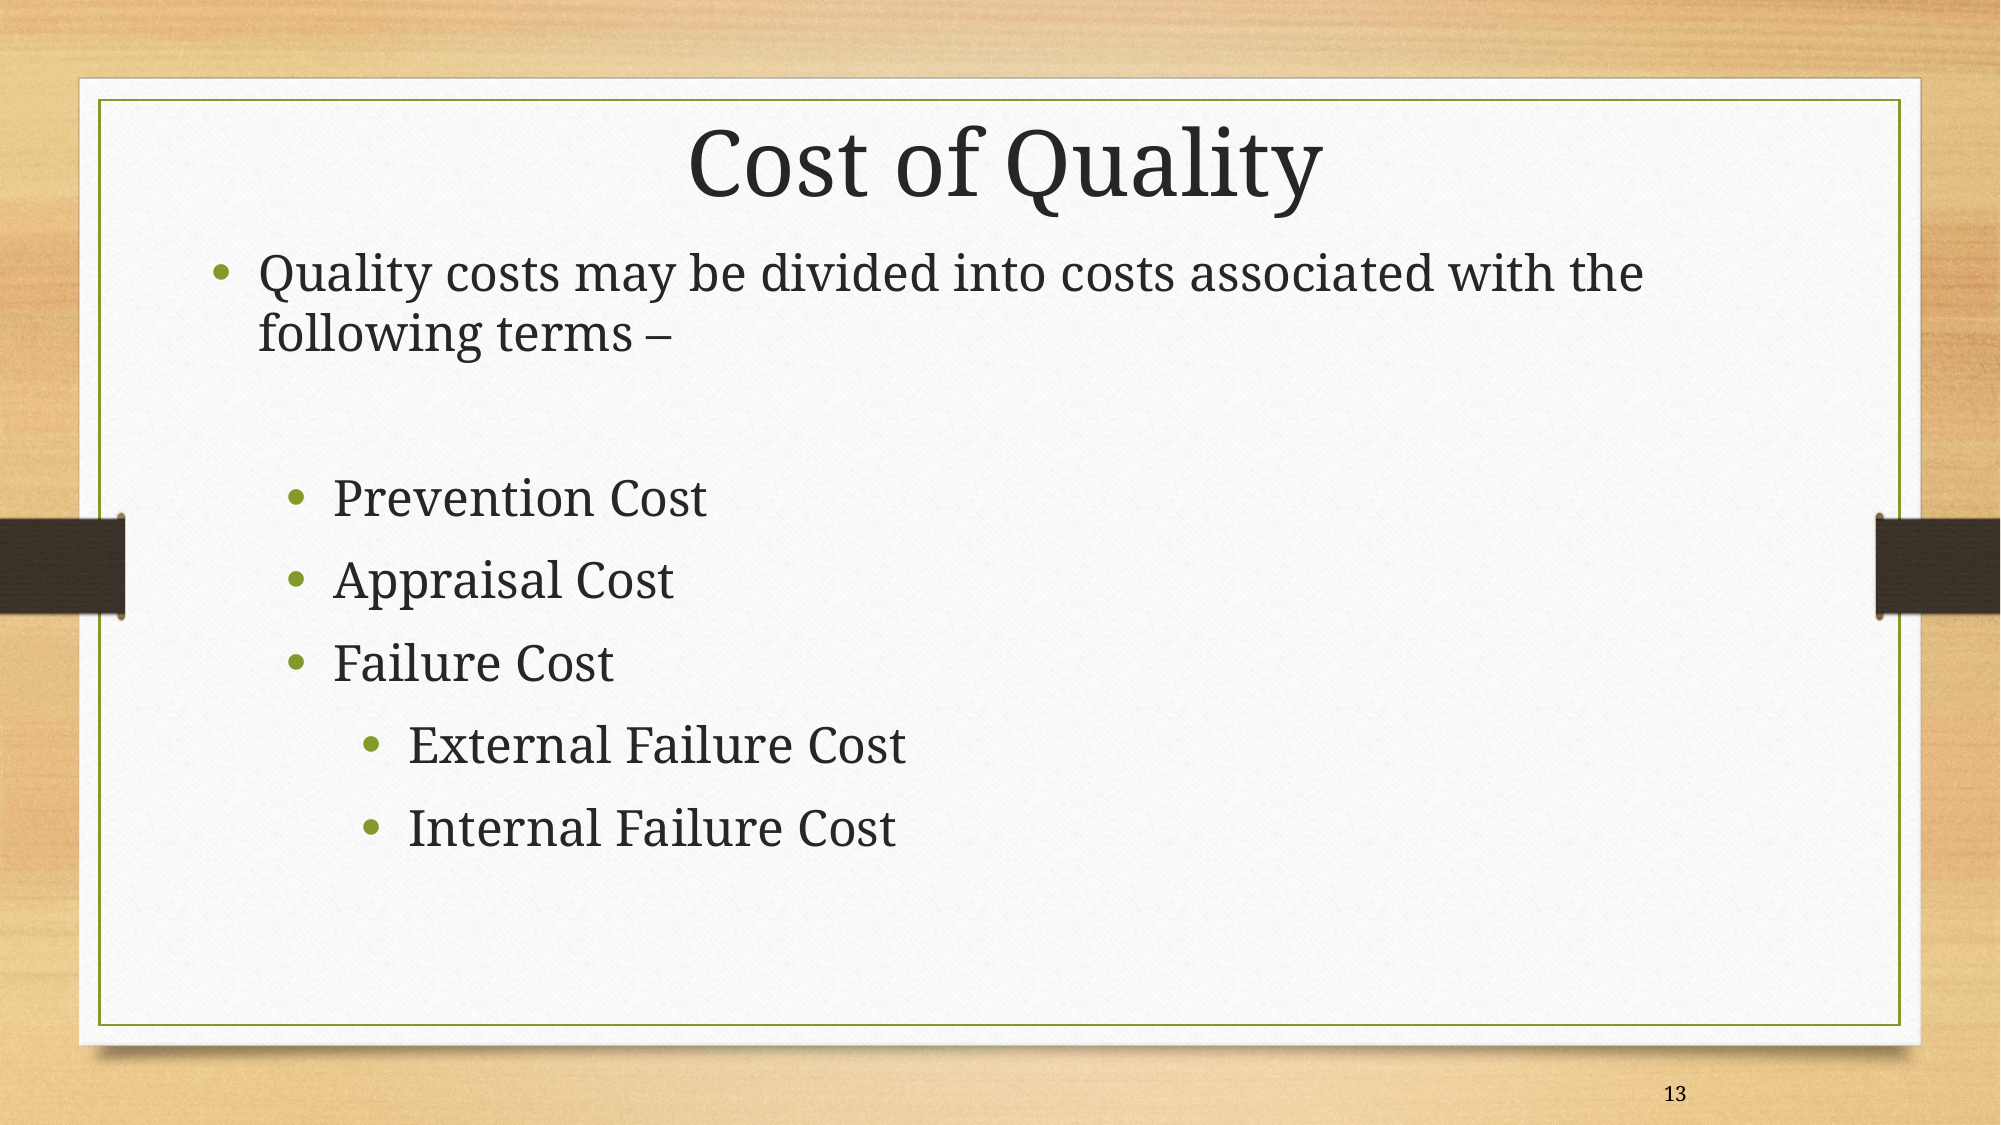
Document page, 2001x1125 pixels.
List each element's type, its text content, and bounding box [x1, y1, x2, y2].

picture [0, 0, 2001, 1125]
text_box Cost of Quality [406, 97, 1604, 234]
slide_number 13 [1351, 1065, 1702, 1125]
text_box Quality costs may be divided into costs associated with the following terms – Prevention Cost Appraisal Cost Failure Cost External Failure Cost Internal Failure Cost [196, 234, 1870, 977]
